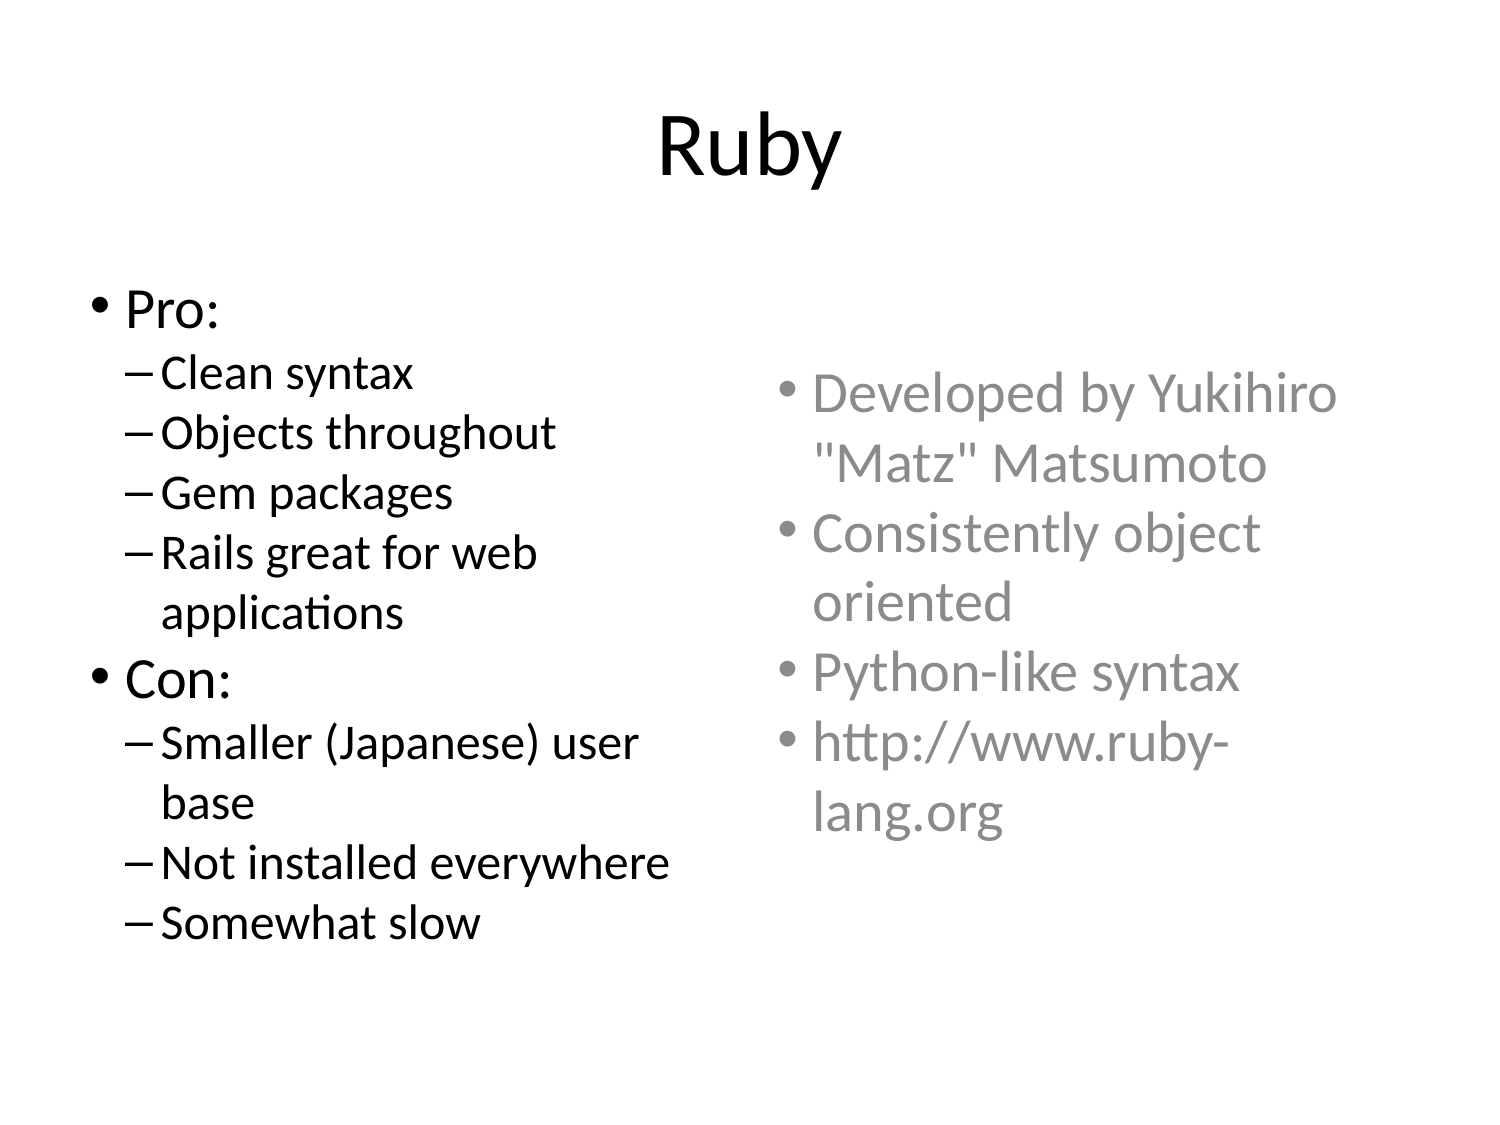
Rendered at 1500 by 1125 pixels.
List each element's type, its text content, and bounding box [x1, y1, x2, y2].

text_box Ruby [74, 45, 1425, 233]
text_box Developed by Yukihiro "Matz" Matsumoto Consistently object oriented Python-like syntax http://www.ruby-lang.org [762, 262, 1425, 1005]
text_box Pro: Clean syntax Objects throughout Gem packages Rails great for web applications Con: Smaller (Japanese) user base Not installed everywhere Somewhat slow [74, 262, 738, 1005]
